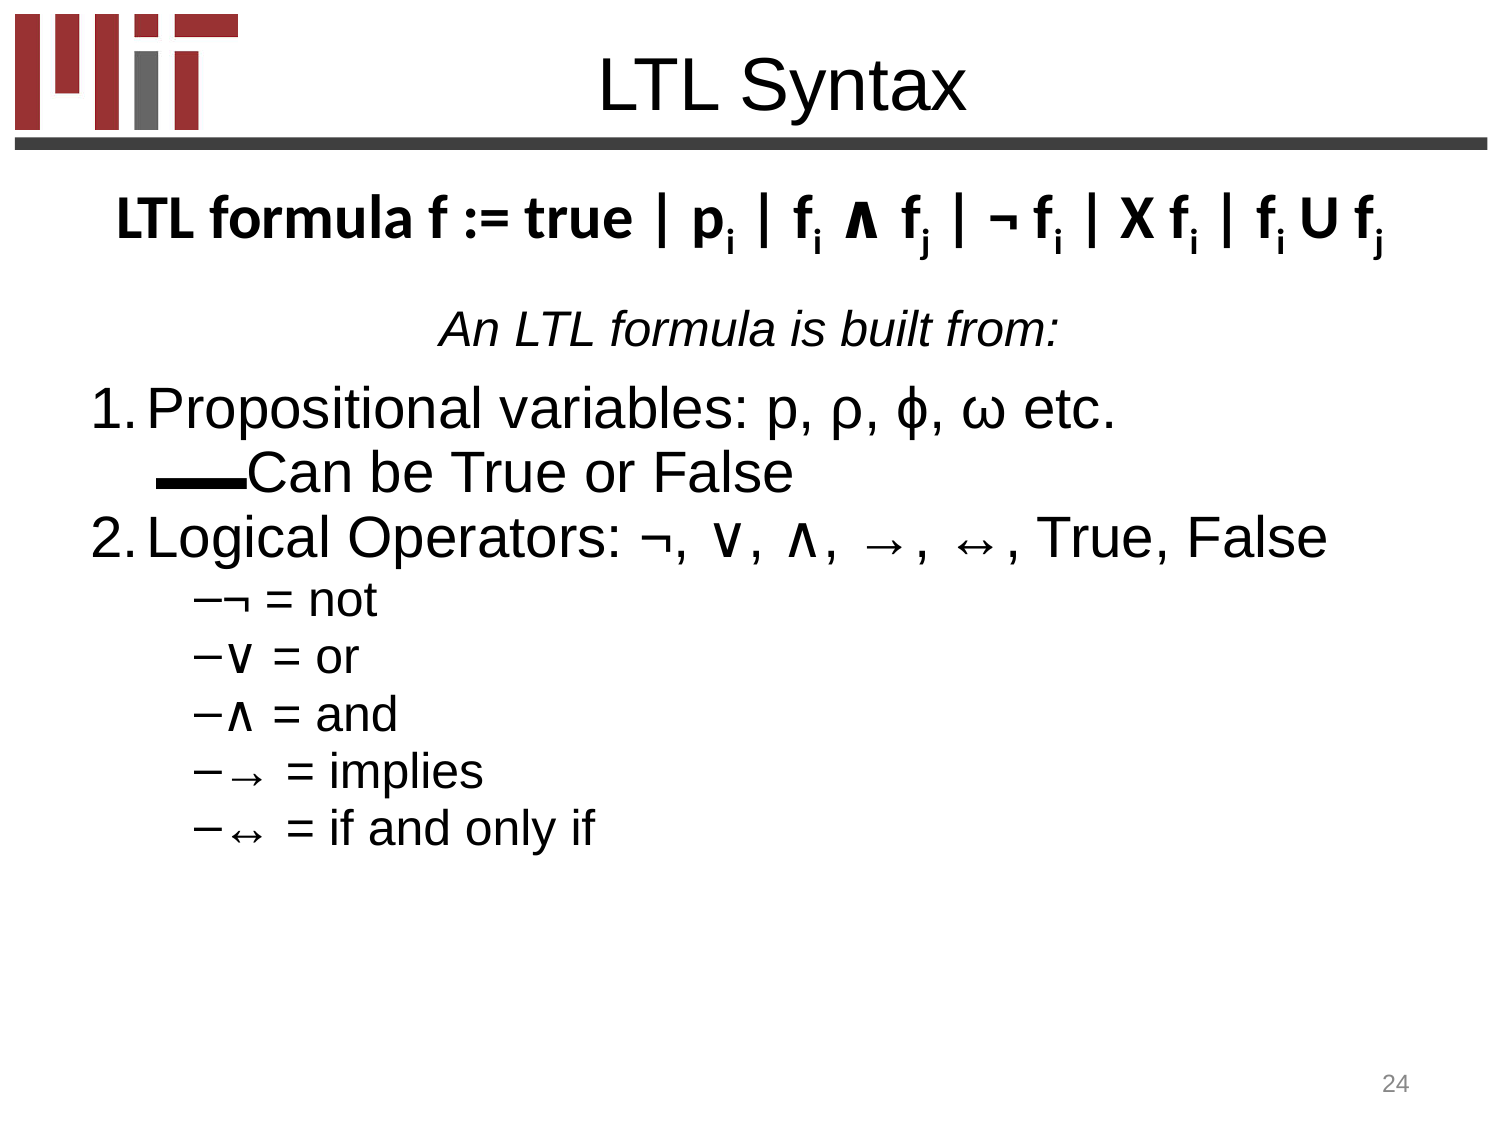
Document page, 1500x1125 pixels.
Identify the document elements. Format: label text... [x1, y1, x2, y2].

list Propositional variables: p, ρ, ϕ, ω etc. Can be True or False Logical Operators: ¬, ∨, ∧, →, ↔, True, False ¬ = not ∨ = or ∧ = and → = implies ↔ = if and only if [75, 376, 1425, 1113]
slide_number 24 [1074, 1052, 1425, 1113]
title LTL Syntax [239, 22, 1327, 138]
text_box LTL formula f := true | pi | fi ∧ fj | ¬ fi | X fi | fi U fj [0, 161, 1500, 278]
text_box An LTL formula is built from: [268, 288, 1232, 365]
picture [15, 14, 238, 130]
